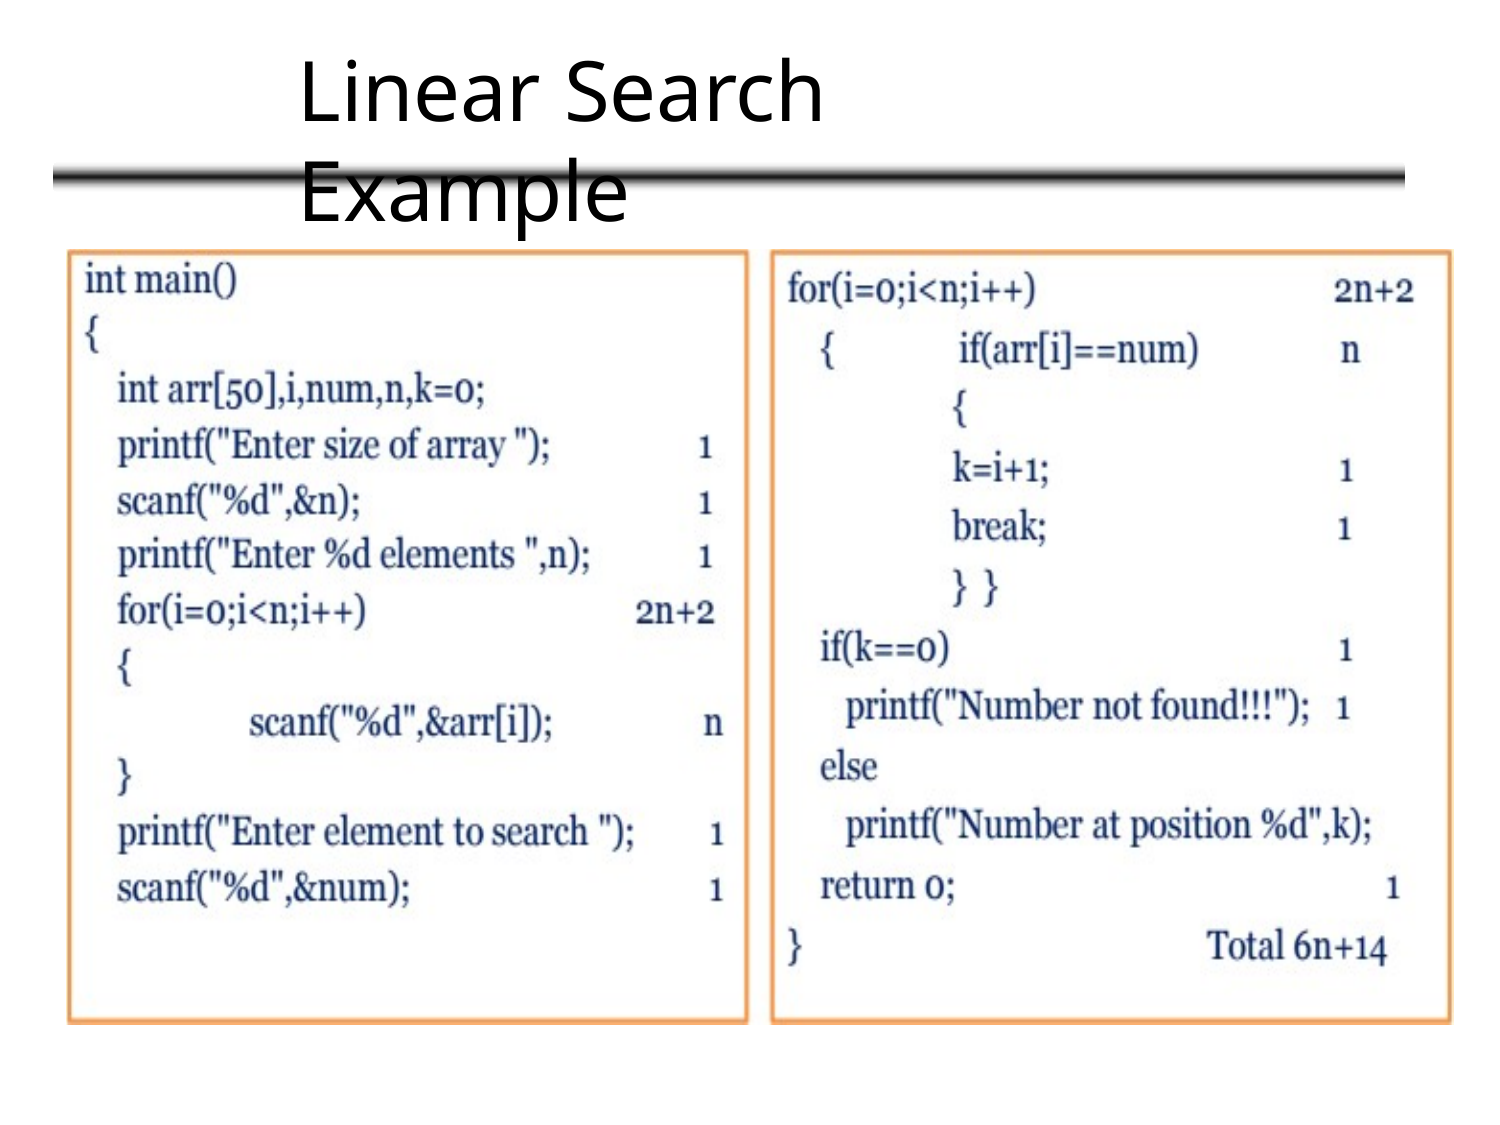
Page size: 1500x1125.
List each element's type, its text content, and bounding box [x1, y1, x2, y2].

picture [53, 162, 295, 192]
picture [1166, 162, 1405, 192]
picture [66, 249, 1454, 1026]
title Linear Search Example [295, 36, 1166, 239]
